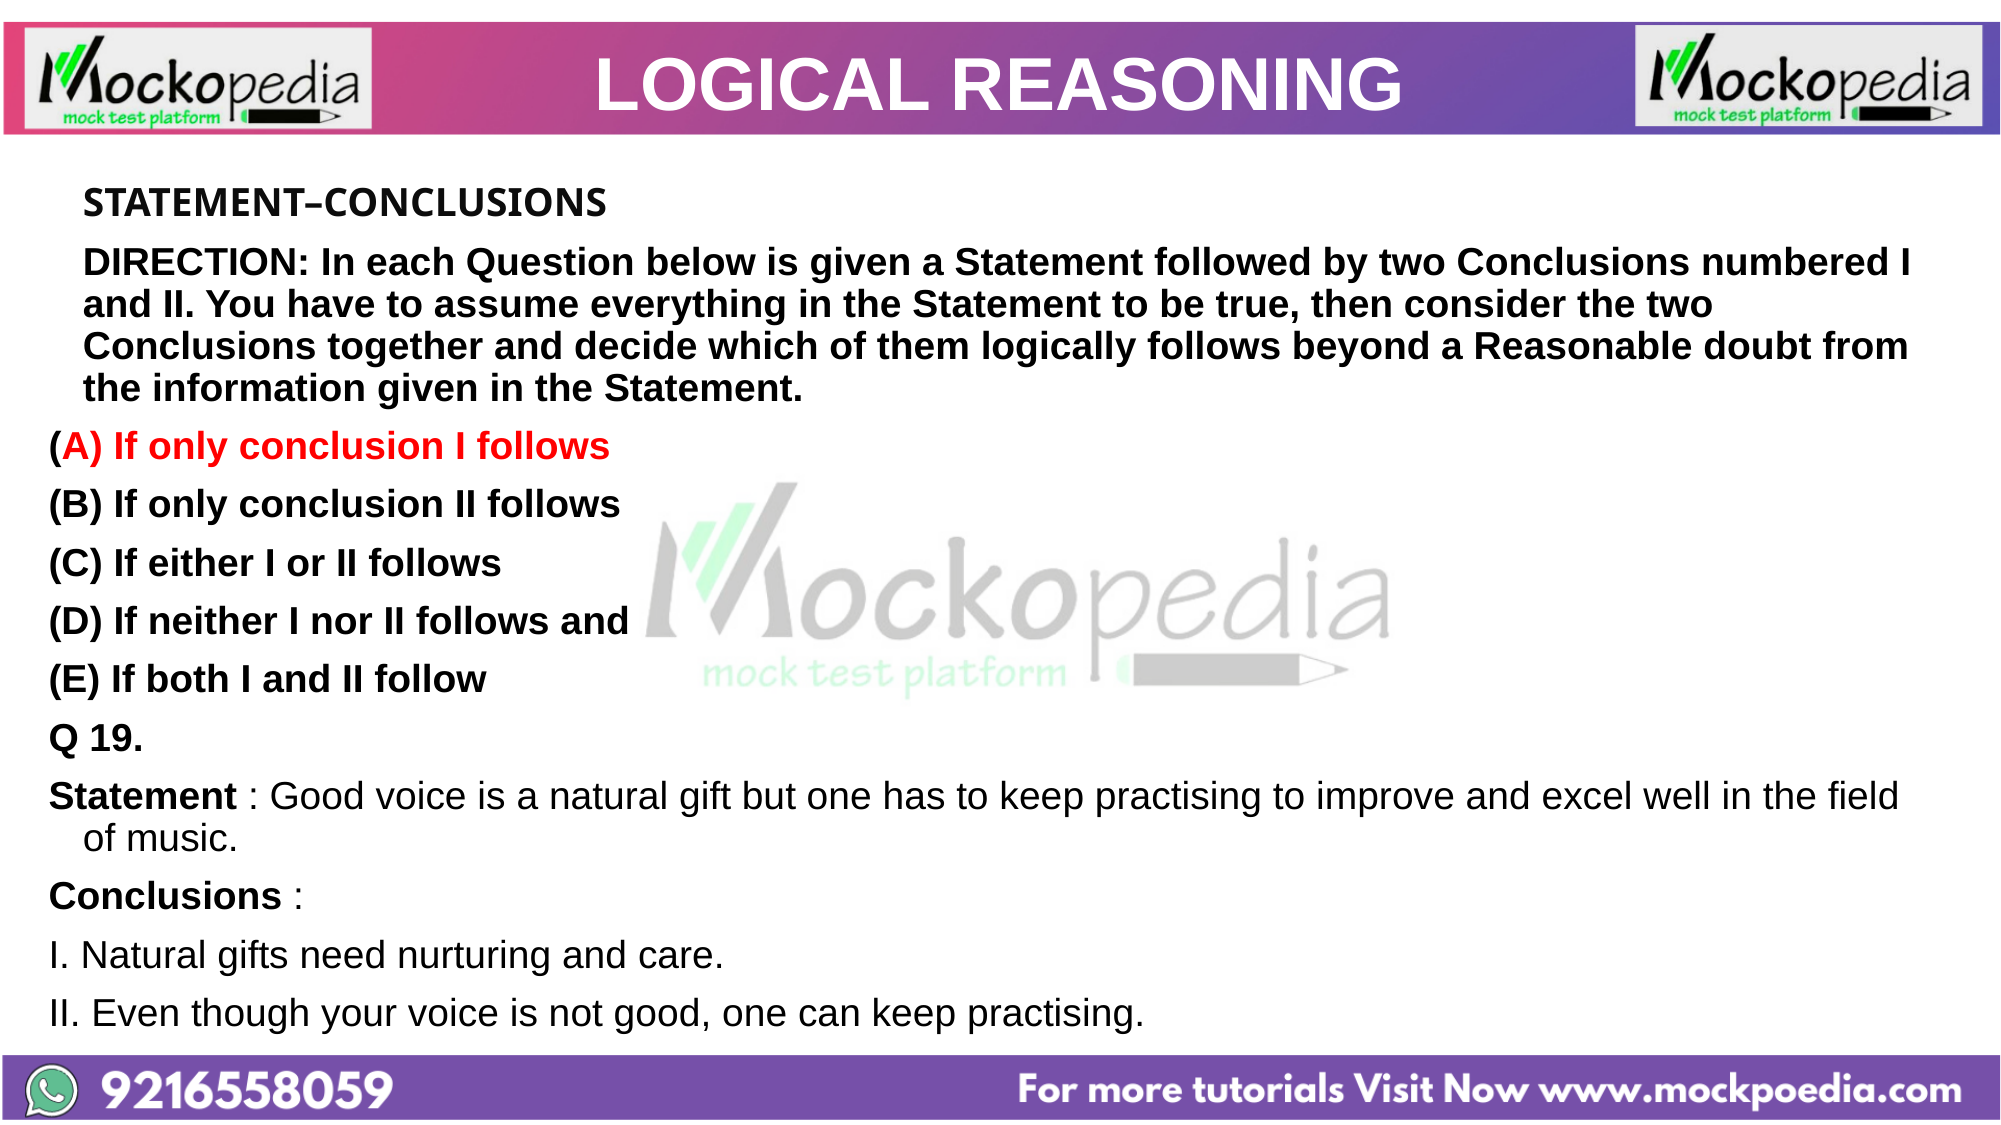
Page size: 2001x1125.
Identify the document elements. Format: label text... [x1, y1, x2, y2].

list STATEMENT–CONCLUSIONS DIRECTION: In each Question below is given a Statement followed by two Conclusions numbered I and II. You have to assume everything in the Statement to be true, then consider the two Conclusions together and decide which of them logically follows beyond a Reasonable doubt from the information given in the Statement. (A) If only conclusion I follows (B) If only conclusion II follows (C) If either I or II follows (D) If neither I nor II follows and (E) If both I and II follow Q 19. Statement : Good voice is a natural gift but one has to keep practising to improve and excel well in the field of music. Conclusions : I. Natural gifts need nurturing and care. II. Even though your voice is not good, one can keep practising. [33, 175, 1959, 1053]
picture [0, 0, 2001, 1125]
title LOGICAL REASONING [41, 31, 1959, 142]
